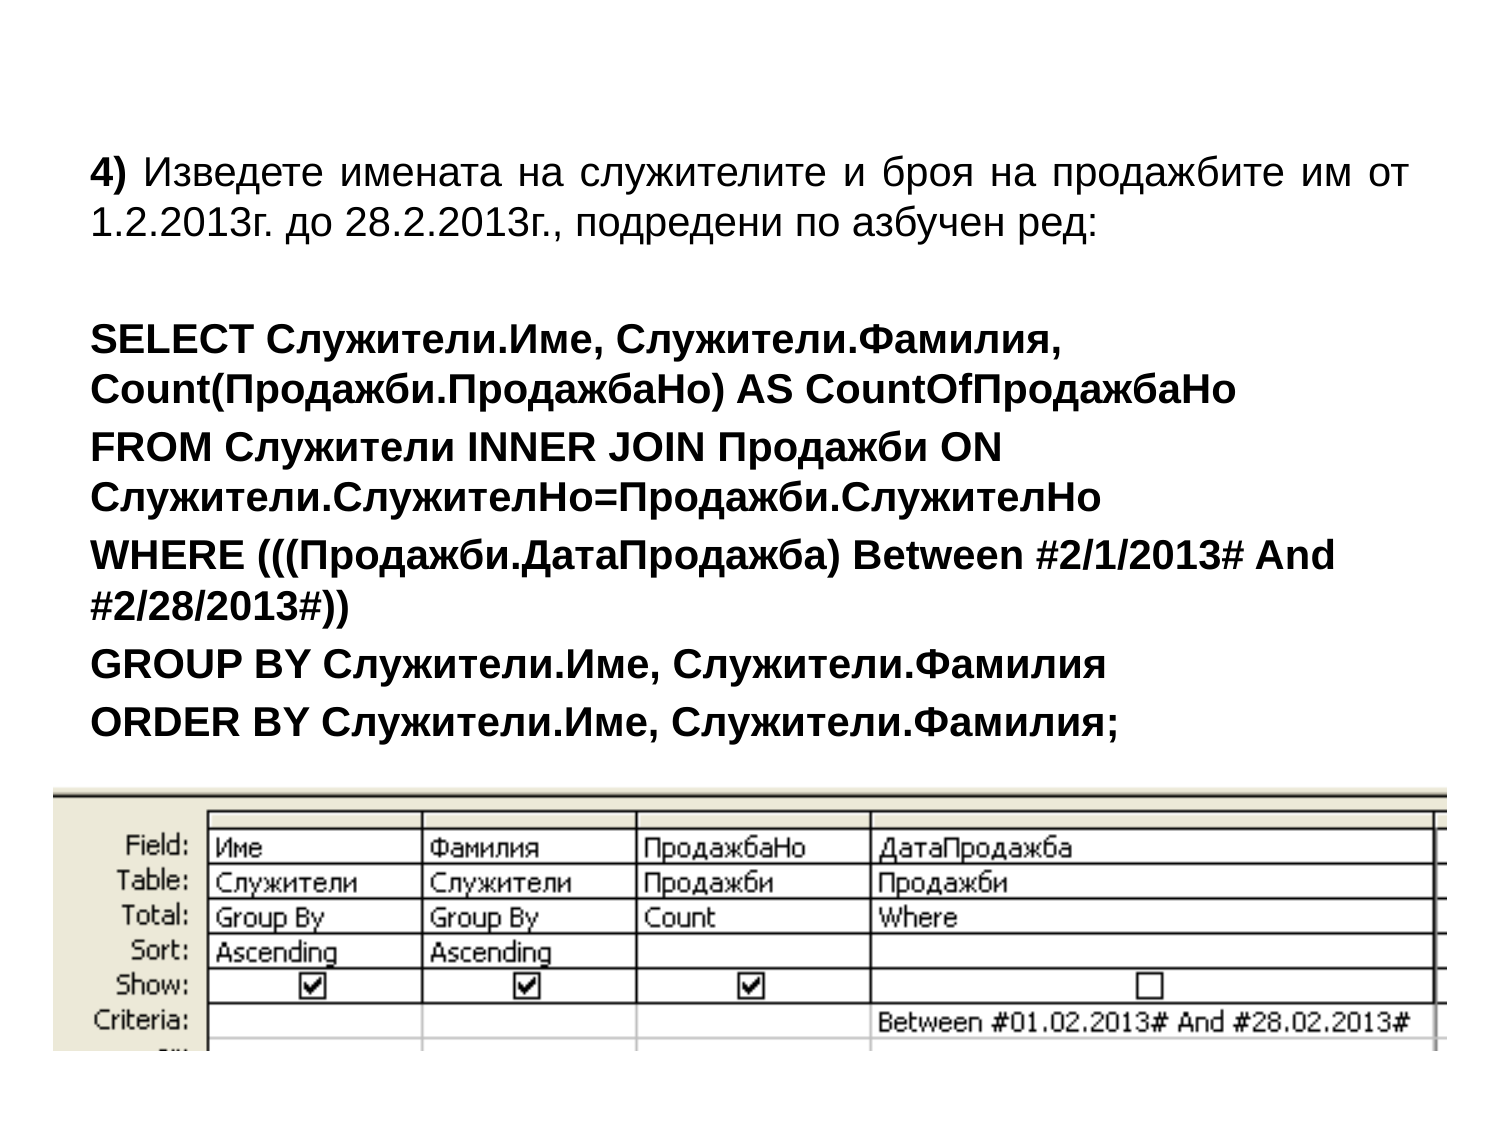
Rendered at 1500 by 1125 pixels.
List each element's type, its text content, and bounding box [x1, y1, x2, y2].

picture [52, 786, 1448, 1051]
list 4) Изведете имената на служителите и броя на продажбите им от 1.2.2013г. до 28.2.2013г., подредени по азбучен ред: SELECT Служители.Име, Служители.Фамилия, Count(Продажби.ПродажбаНо) AS CountOfПродажбаНо FROM Служители INNER JOIN Продажби ON Служители.СлужителНо=Продажби.СлужителНо WHERE (((Продажби.ДатаПродажба) Between #2/1/2013# And #2/28/2013#)) GROUP BY Служители.Име, Служители.Фамилия ORDER BY Служители.Име, Служители.Фамилия; [75, 137, 1425, 785]
